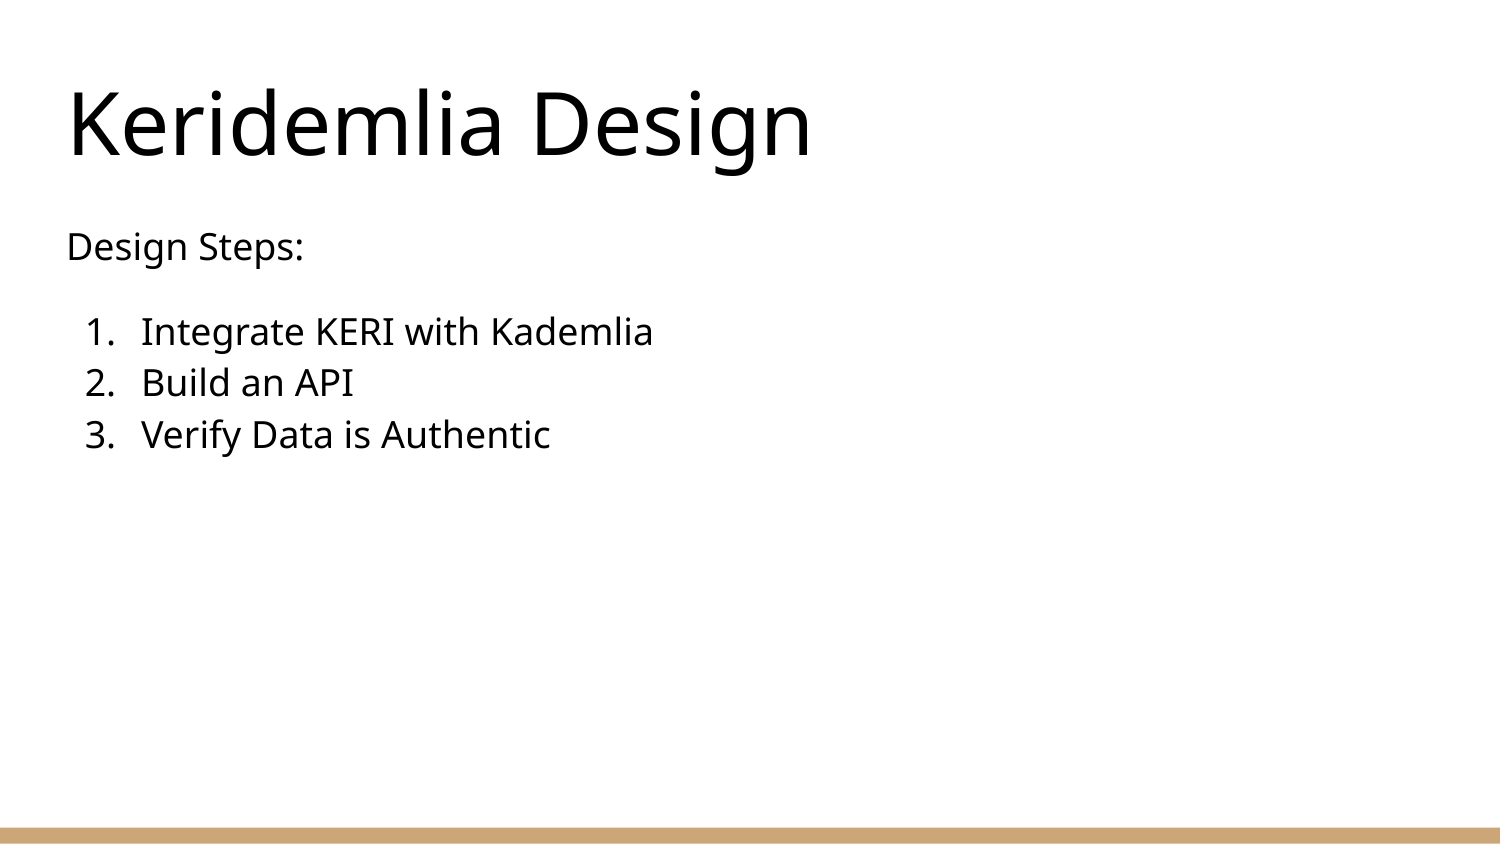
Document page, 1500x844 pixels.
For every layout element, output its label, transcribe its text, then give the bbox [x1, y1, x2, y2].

list Design Steps: Integrate KERI with Kademlia Build an API Verify Data is Authentic [51, 200, 1449, 752]
title Keridemlia Design [51, 51, 1449, 189]
